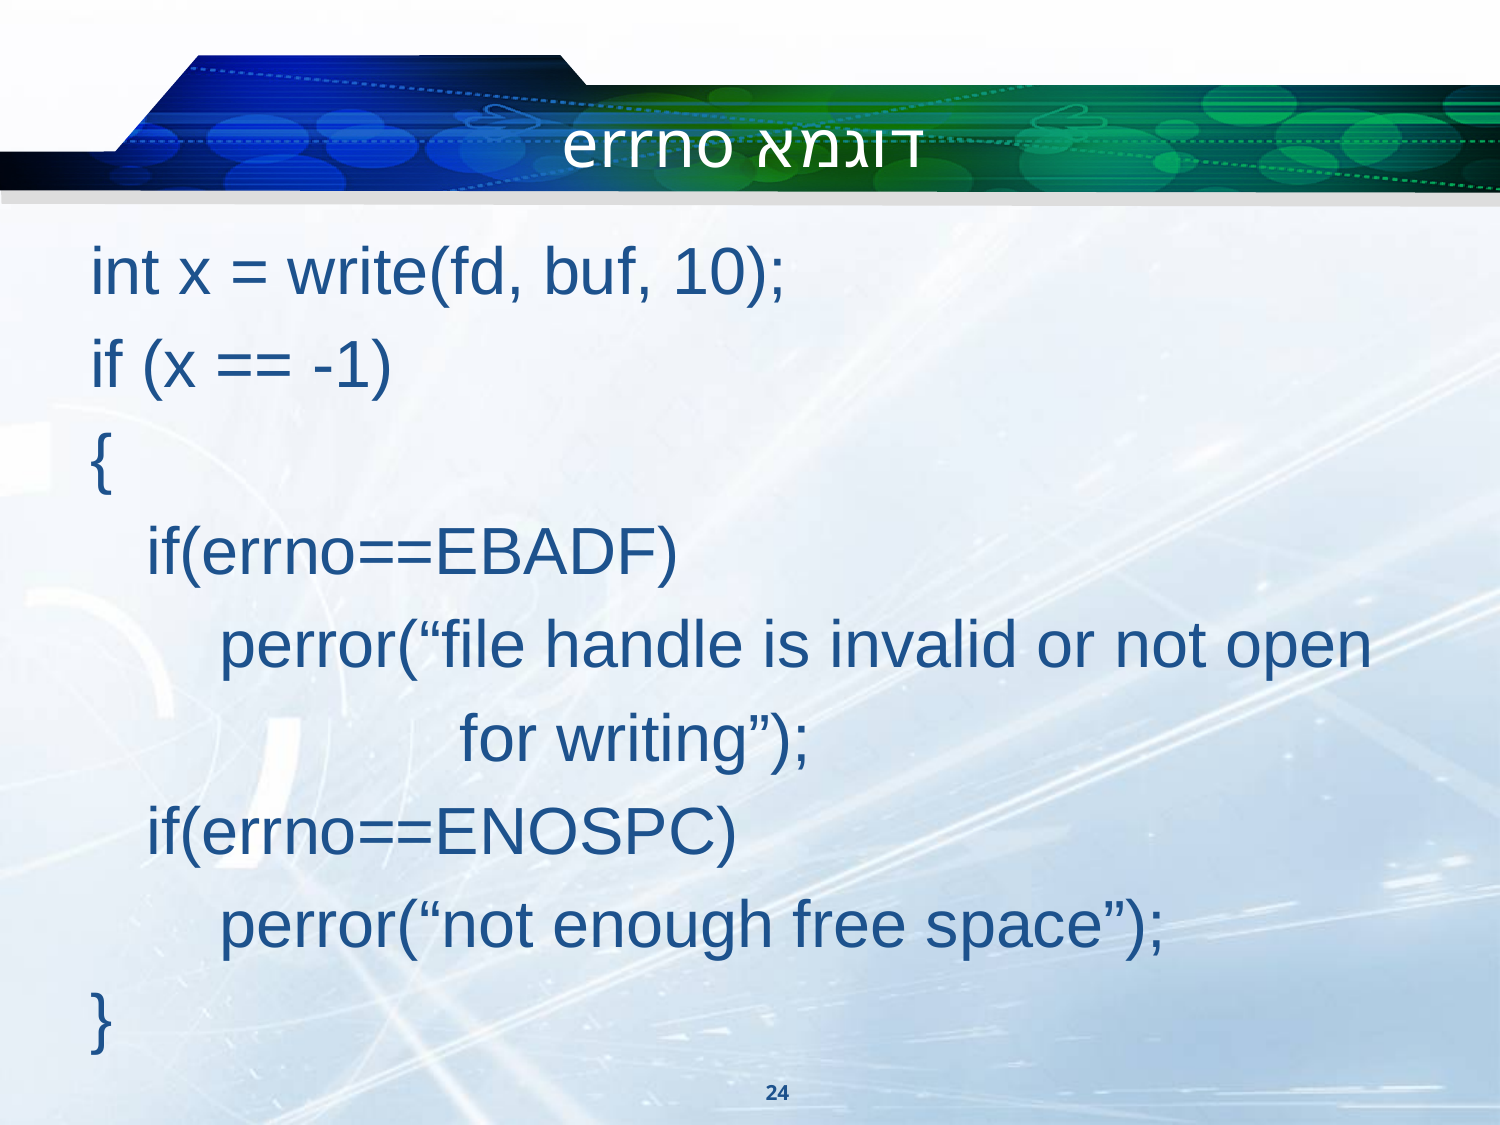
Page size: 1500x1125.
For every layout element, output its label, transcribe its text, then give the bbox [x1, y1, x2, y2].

list int x = write(fd, buf, 10); if (x == -1) { if(errno==EBADF) perror(“file handle is invalid or not open for writing”); if(errno==ENOSPC) perror(“not enough free space”); } [74, 220, 1426, 1064]
slide_number 24 [602, 1072, 953, 1125]
title דוגמא errno [99, 94, 1388, 188]
picture [0, 0, 1500, 1125]
